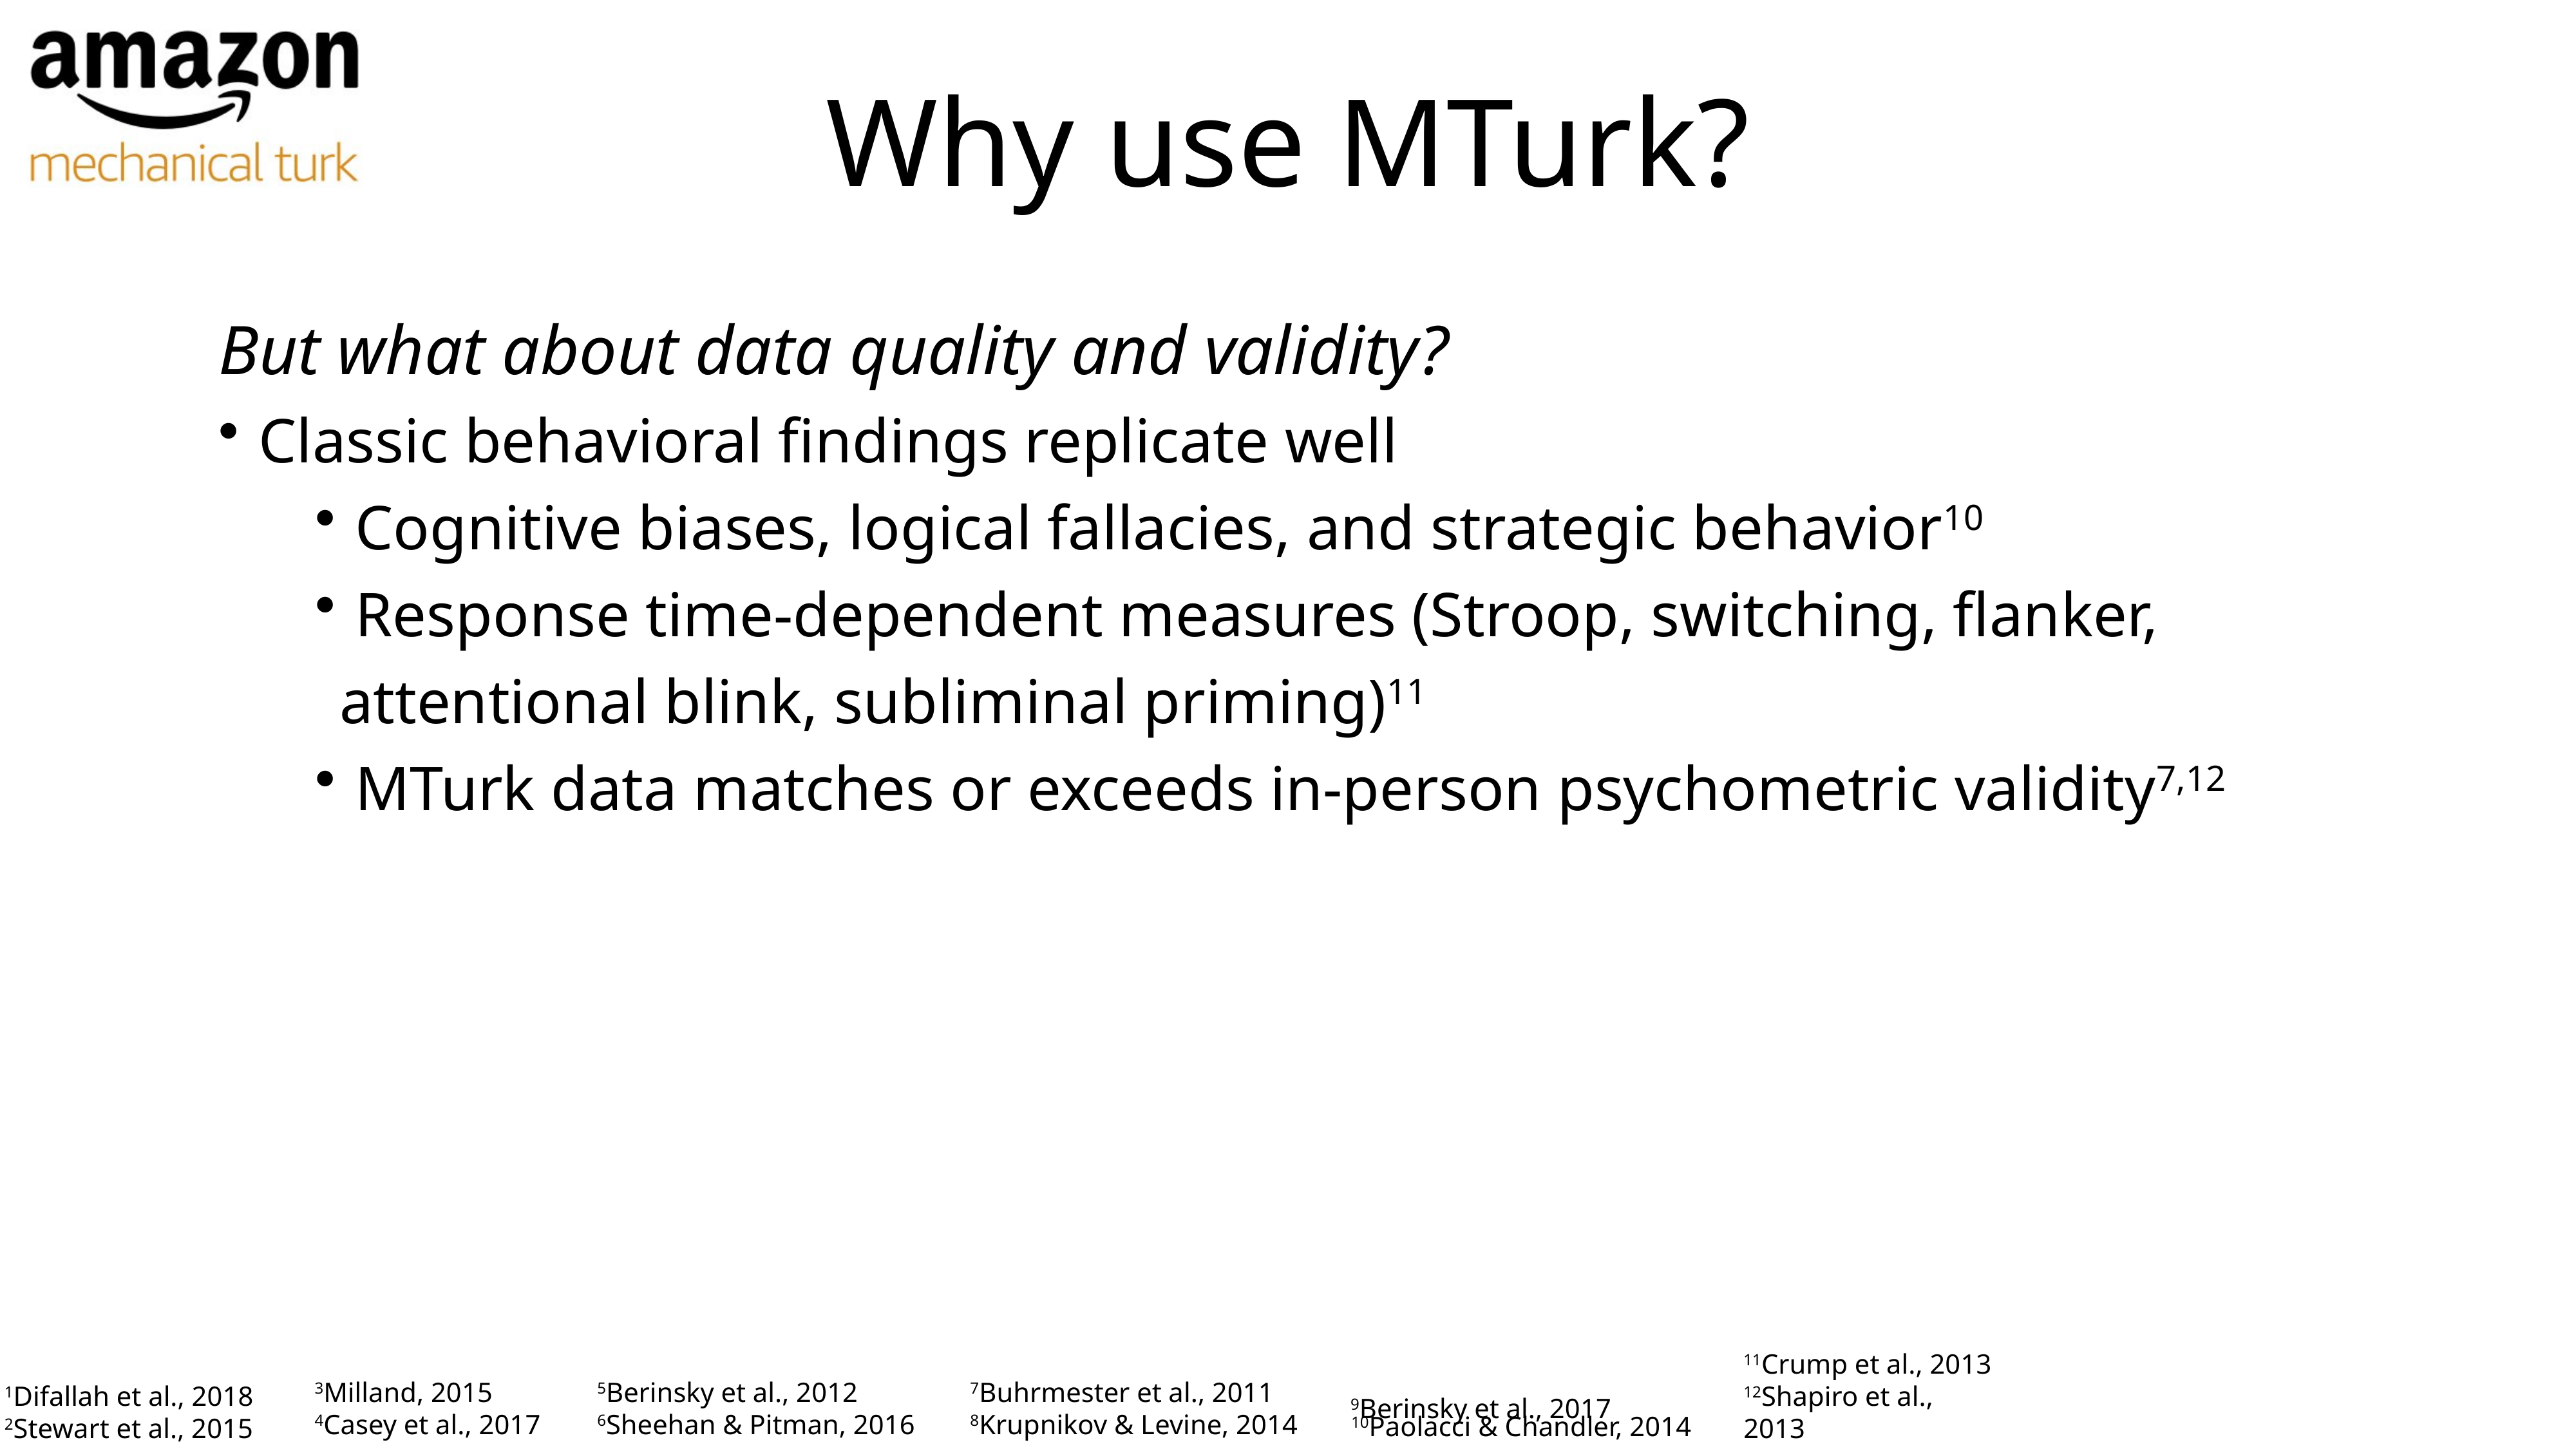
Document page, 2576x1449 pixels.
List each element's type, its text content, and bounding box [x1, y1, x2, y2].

text_box 10Paolacci & Chandler, 2014 [1345, 1404, 1697, 1447]
picture [26, 26, 364, 188]
text_box Why use MTurk? [820, 60, 1756, 216]
text_box But what about data quality and validity? Classic behavioral findings replicate well Cognitive biases, logical fallacies, and strategic behavior10 Response time-dependent measures (Stroop, switching, flanker, attentional blink, subliminal priming)11 MTurk data matches or exceeds in-person psychometric validity7,12 [213, 261, 2363, 828]
text_box 9Berinsky et al., 2017 [1345, 1386, 1617, 1429]
text_box 11Crump et al., 2013 12Shapiro et al., 2013 [1738, 1341, 2007, 1449]
text_box 3Milland, 2015 4Casey et al., 2017 [309, 1370, 547, 1445]
text_box 7Buhrmester et al., 2011 8Krupnikov & Levine, 2014 [965, 1370, 1303, 1445]
text_box 1Difallah et al., 2018 2Stewart et al., 2015 [0, 1374, 260, 1449]
text_box 5Berinsky et al., 2012 6Sheehan & Pitman, 2016 [591, 1370, 921, 1445]
